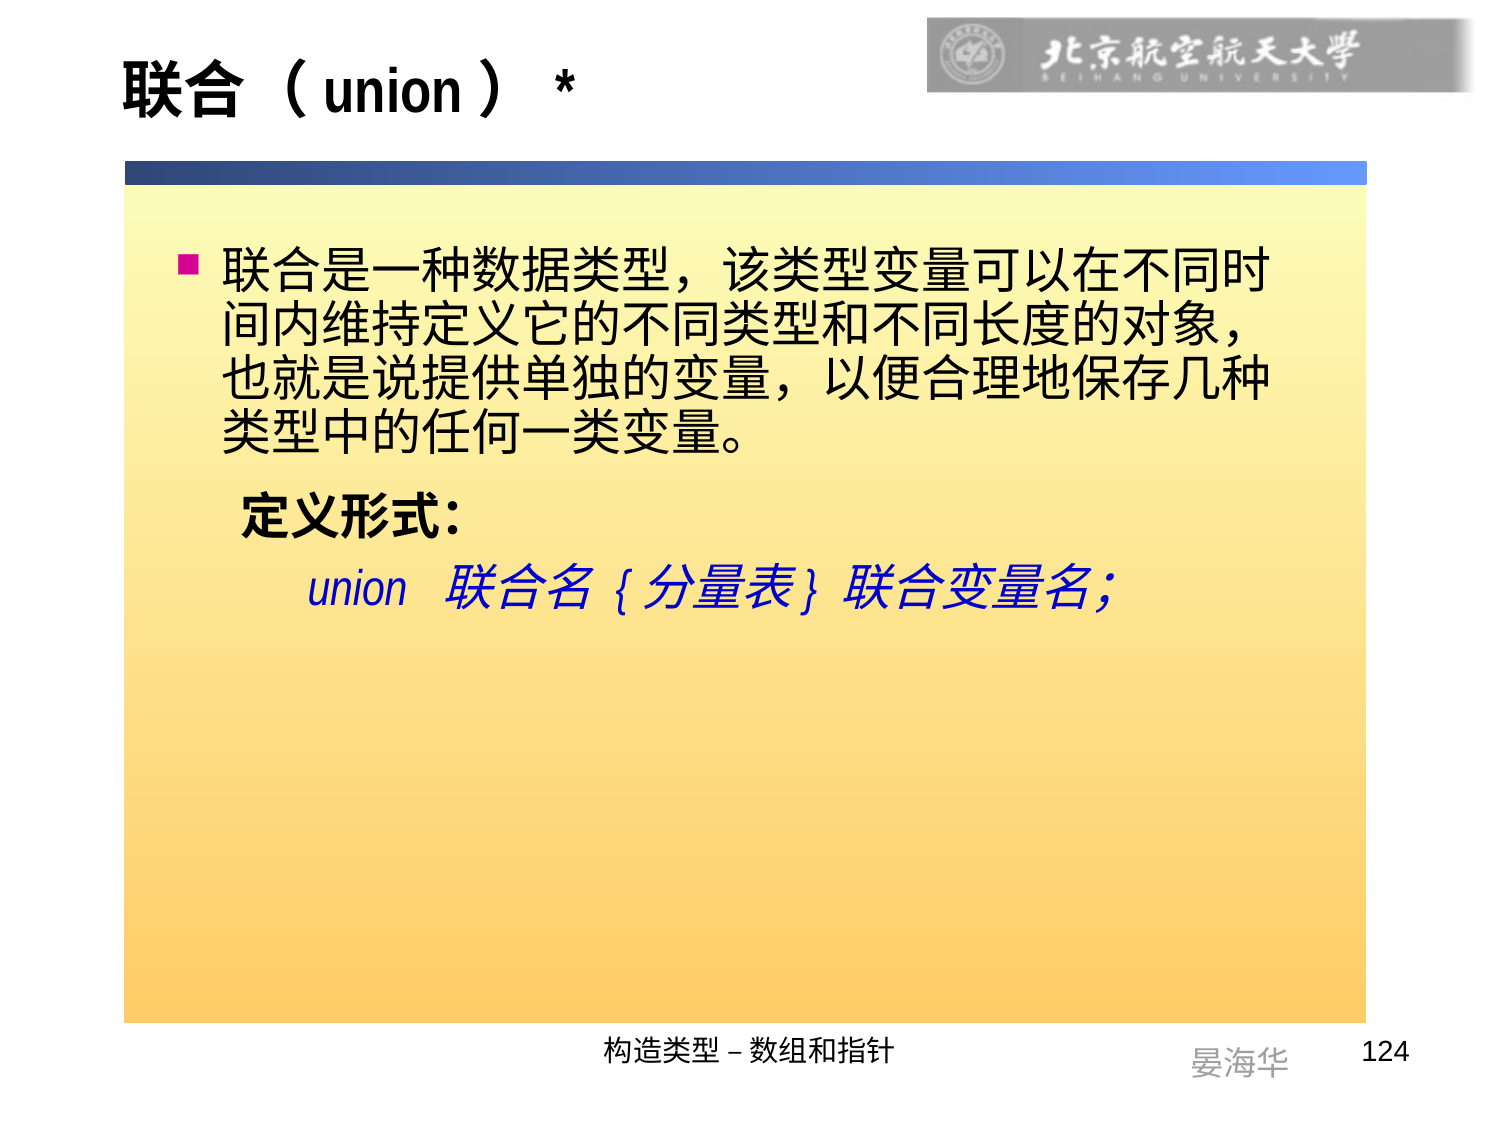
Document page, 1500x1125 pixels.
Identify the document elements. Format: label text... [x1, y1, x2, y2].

footer 构造类型 – 数组和指针 [512, 1024, 988, 1103]
list 联合是一种数据类型，该类型变量可以在不同时间内维持定义它的不同类型和不同长度的对象，也就是说提供单独的变量，以便合理地保存几种类型中的任何一类变量。 定义形式： union 联合名 {分量表} 联合变量名； [160, 237, 1327, 986]
slide_number 124 [1074, 1024, 1426, 1103]
title 联合（union）* [105, 25, 1450, 164]
picture [927, 0, 1500, 102]
